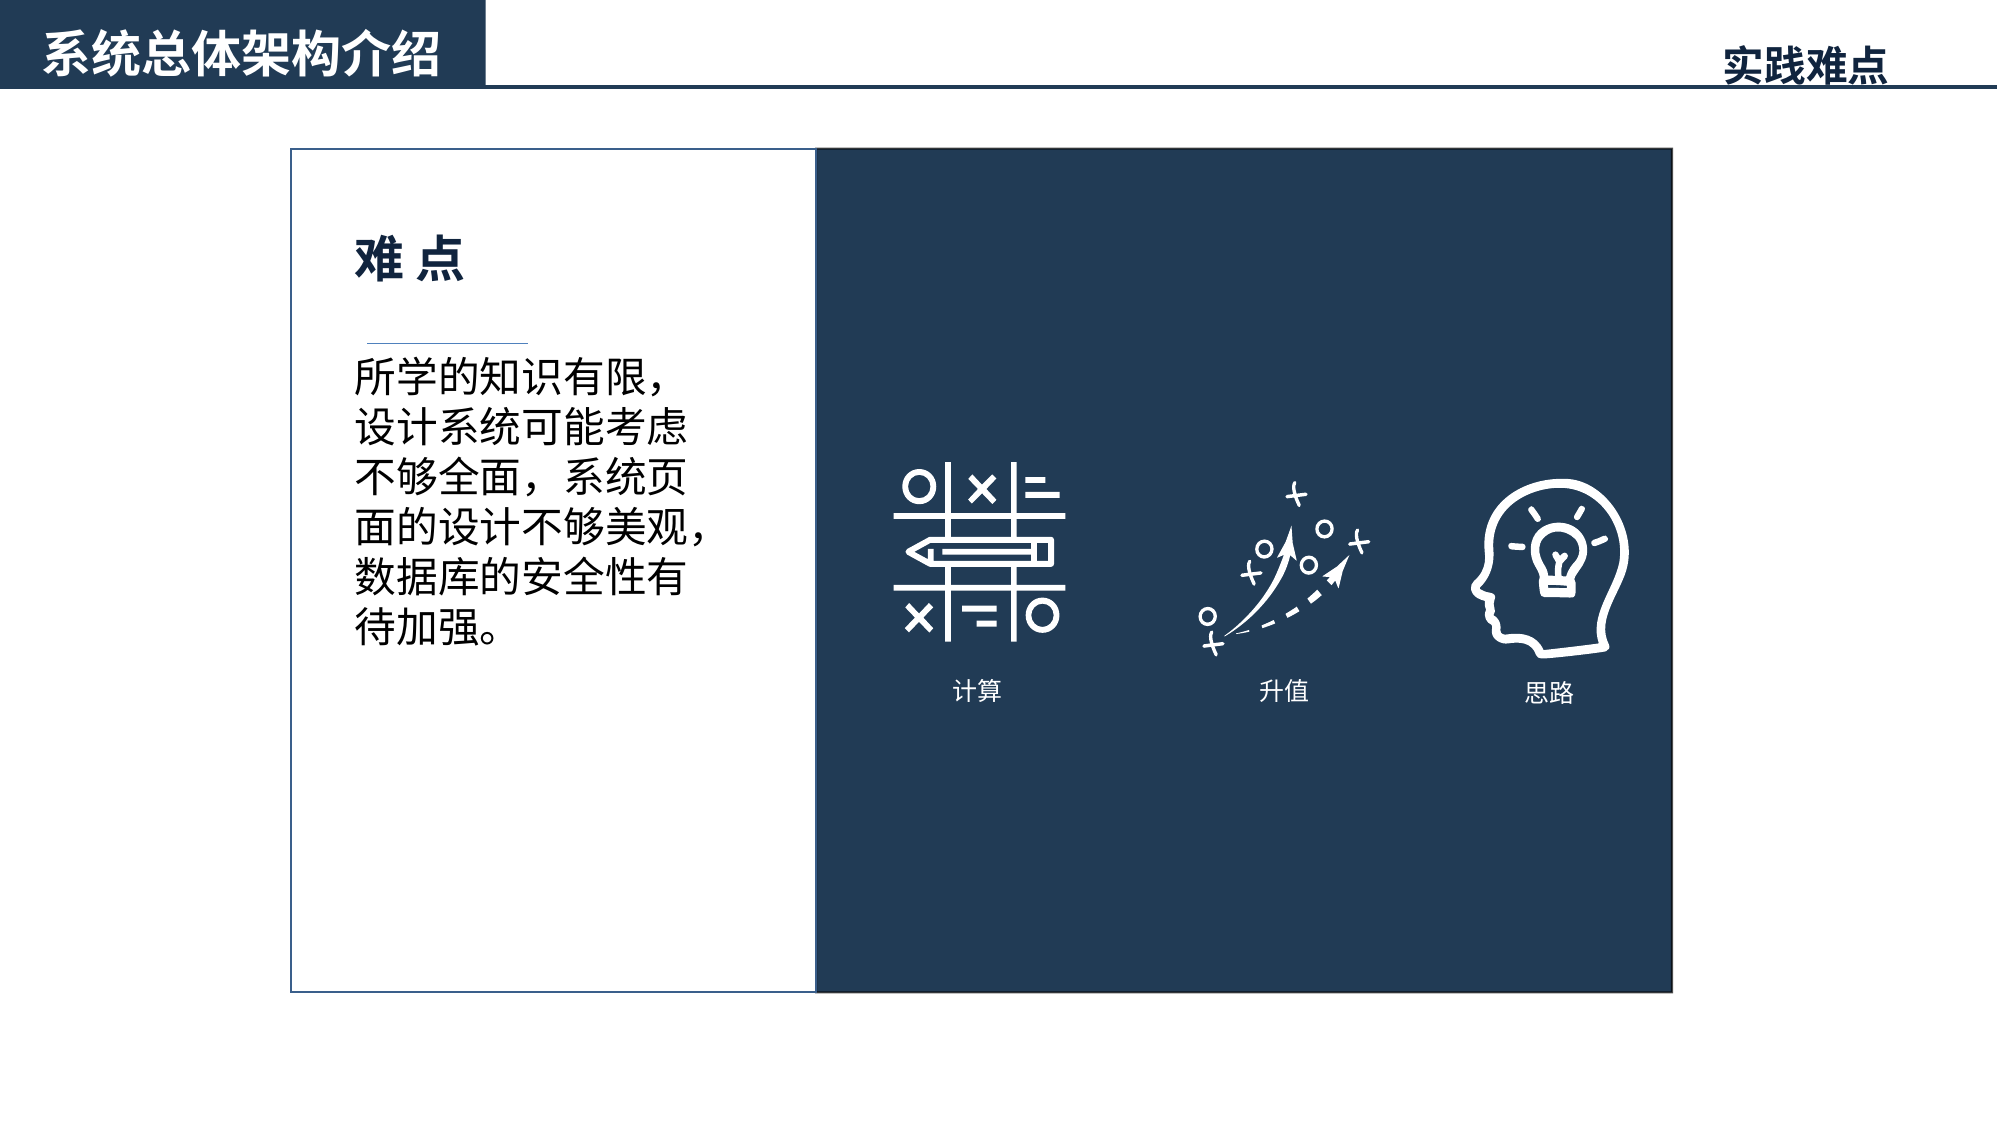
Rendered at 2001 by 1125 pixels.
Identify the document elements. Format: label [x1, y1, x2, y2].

text_box [291, 148, 1673, 993]
text_box [0, 0, 1998, 99]
